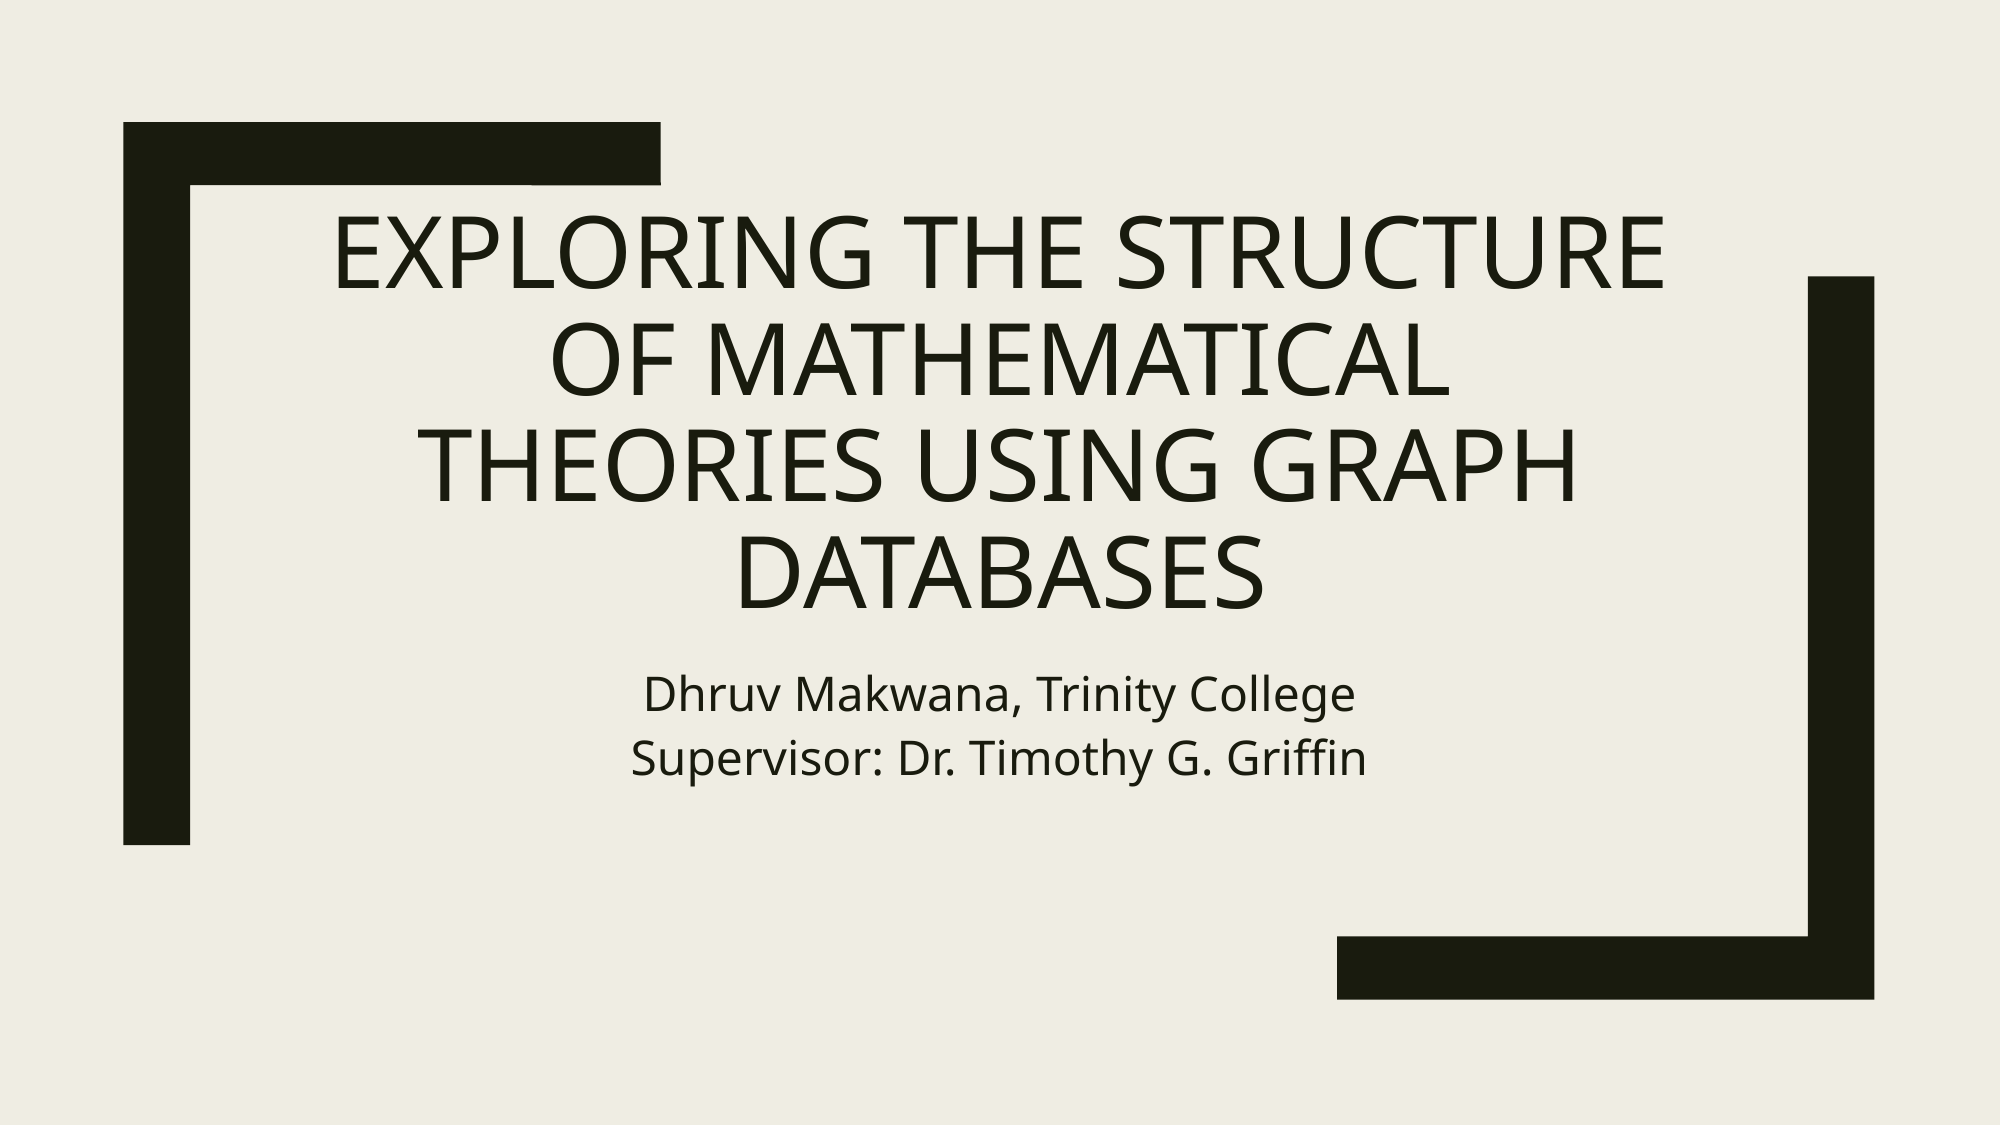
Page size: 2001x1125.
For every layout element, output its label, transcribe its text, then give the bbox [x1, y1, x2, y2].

subtitle Dhruv Makwana, Trinity College Supervisor: Dr. Timothy G. Griffin [439, 649, 1561, 828]
title Exploring the structure of Mathematical Theories using Graph Databases [314, 293, 1686, 638]
